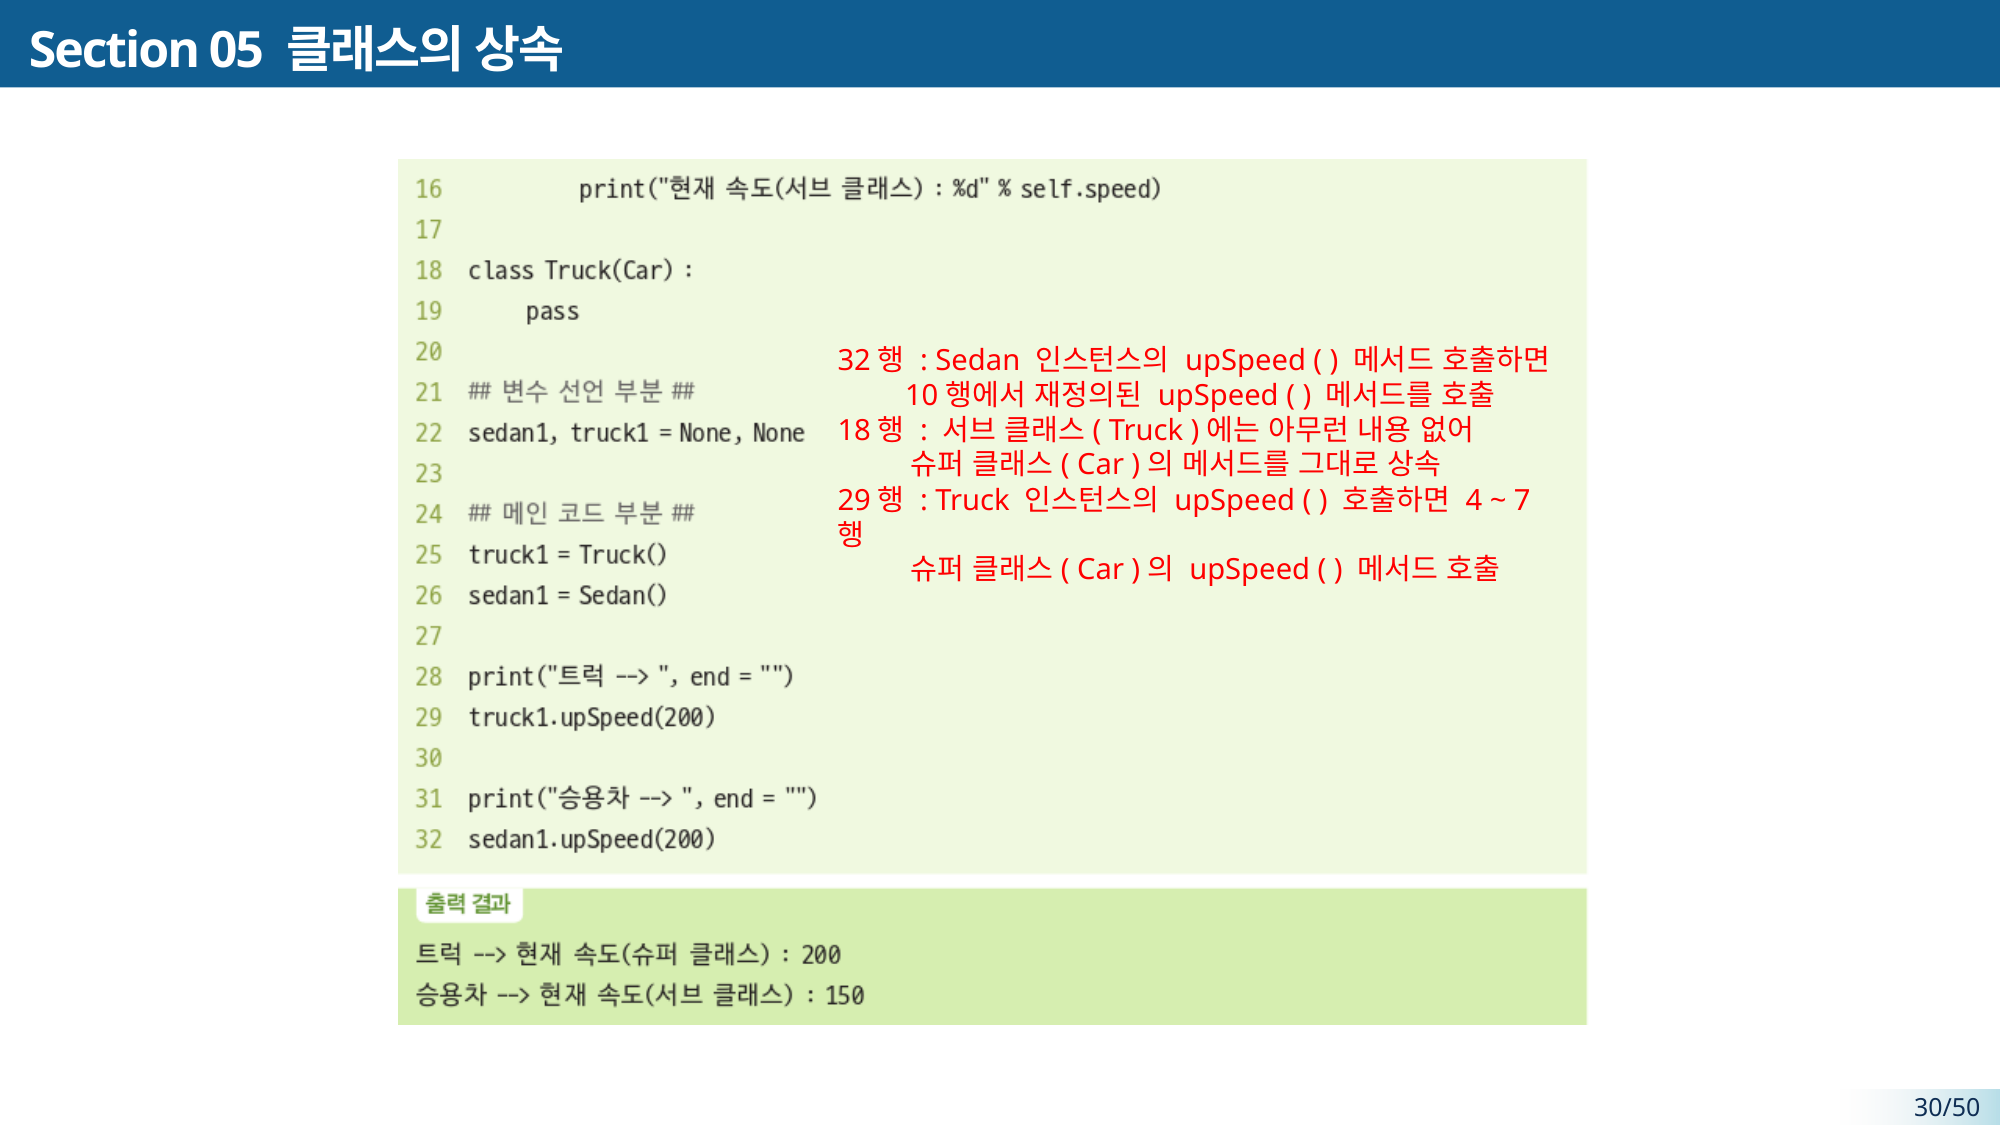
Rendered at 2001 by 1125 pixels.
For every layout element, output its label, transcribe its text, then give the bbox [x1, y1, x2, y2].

title Section 05 클래스의 상속 [13, 8, 1717, 87]
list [398, 158, 1590, 1025]
